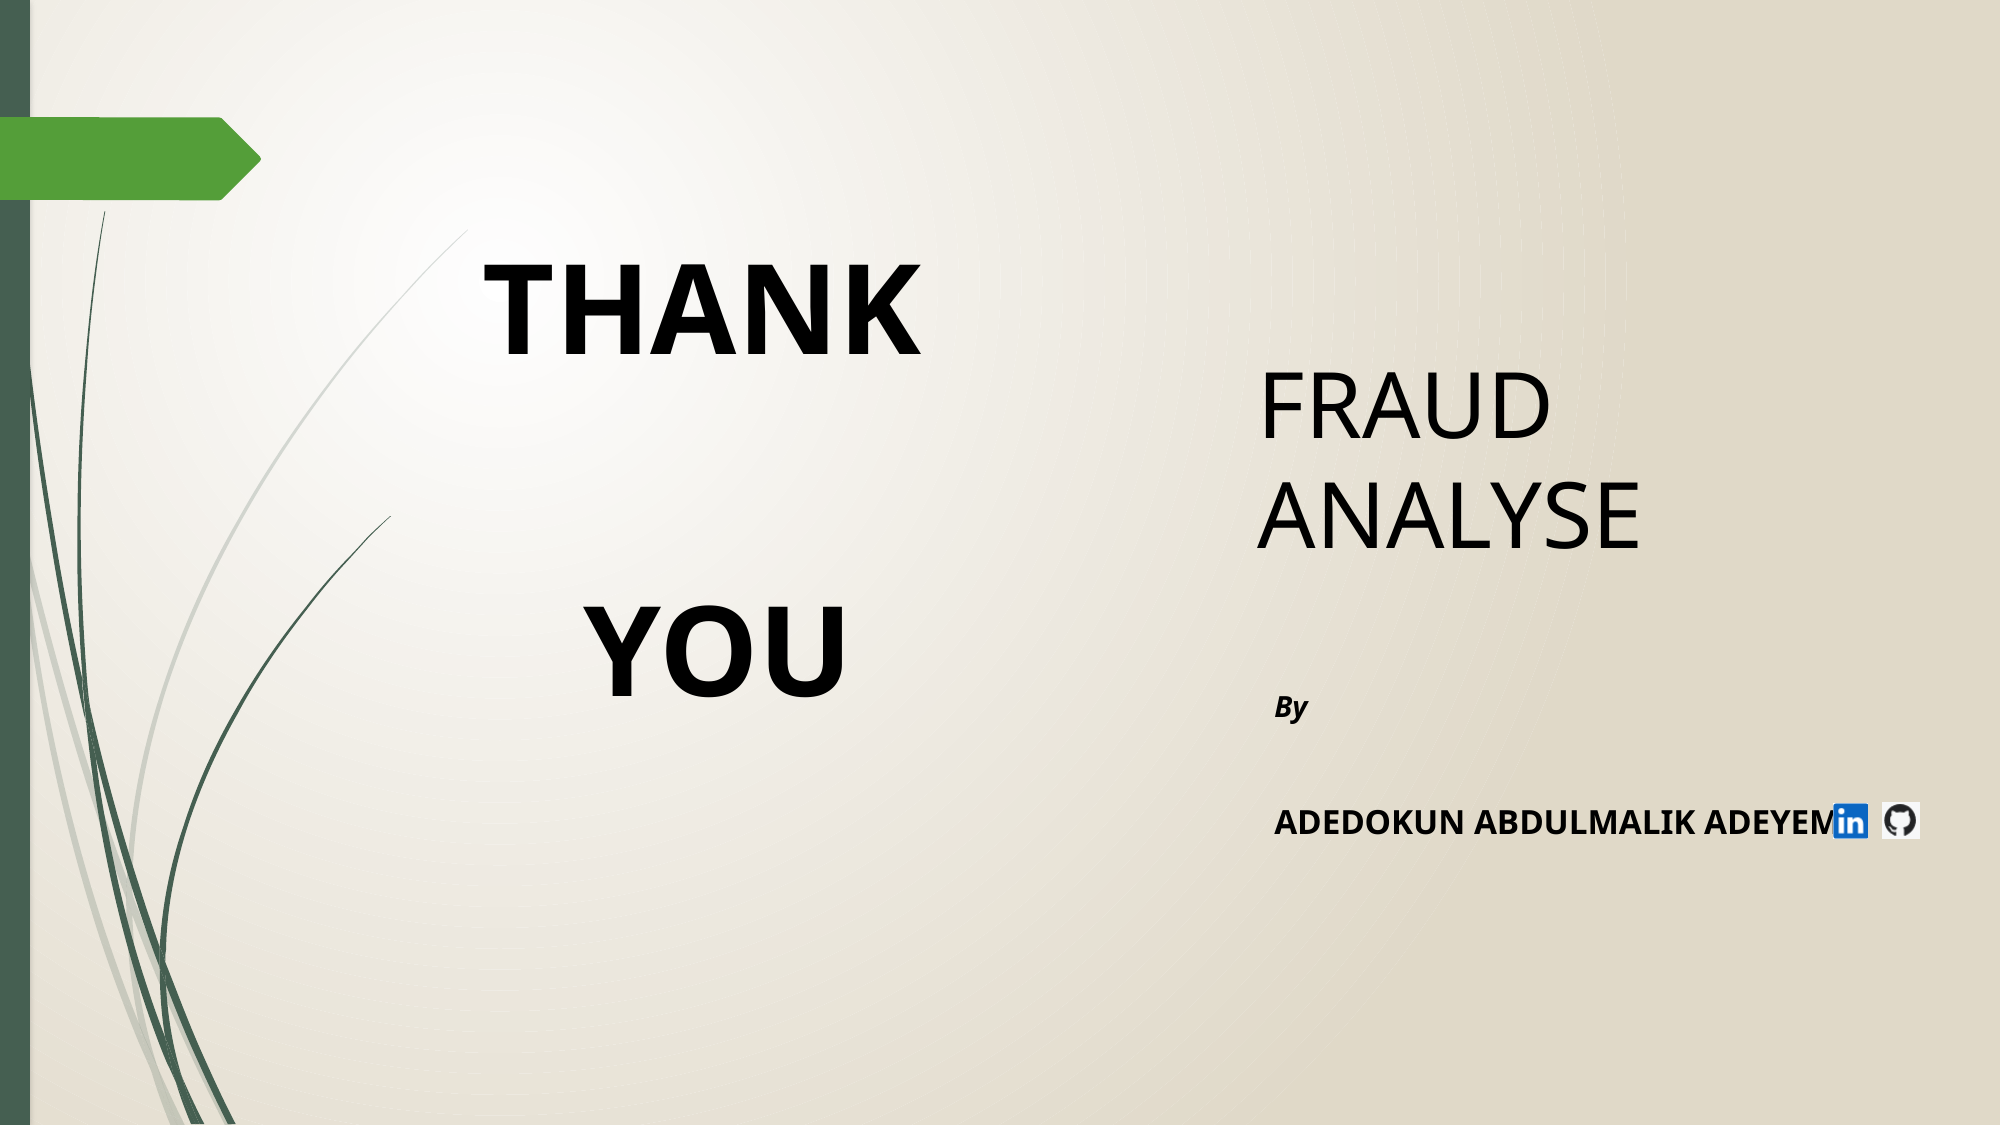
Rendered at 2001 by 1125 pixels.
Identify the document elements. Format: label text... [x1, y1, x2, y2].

picture [1882, 802, 1921, 839]
list THANK YOU [390, 221, 1047, 842]
text_box FRAUD ANALYSE [1242, 339, 1765, 786]
picture [1833, 802, 1869, 839]
text_box By ADEDOKUN ABDULMALIK ADEYEMI [1259, 684, 1880, 870]
